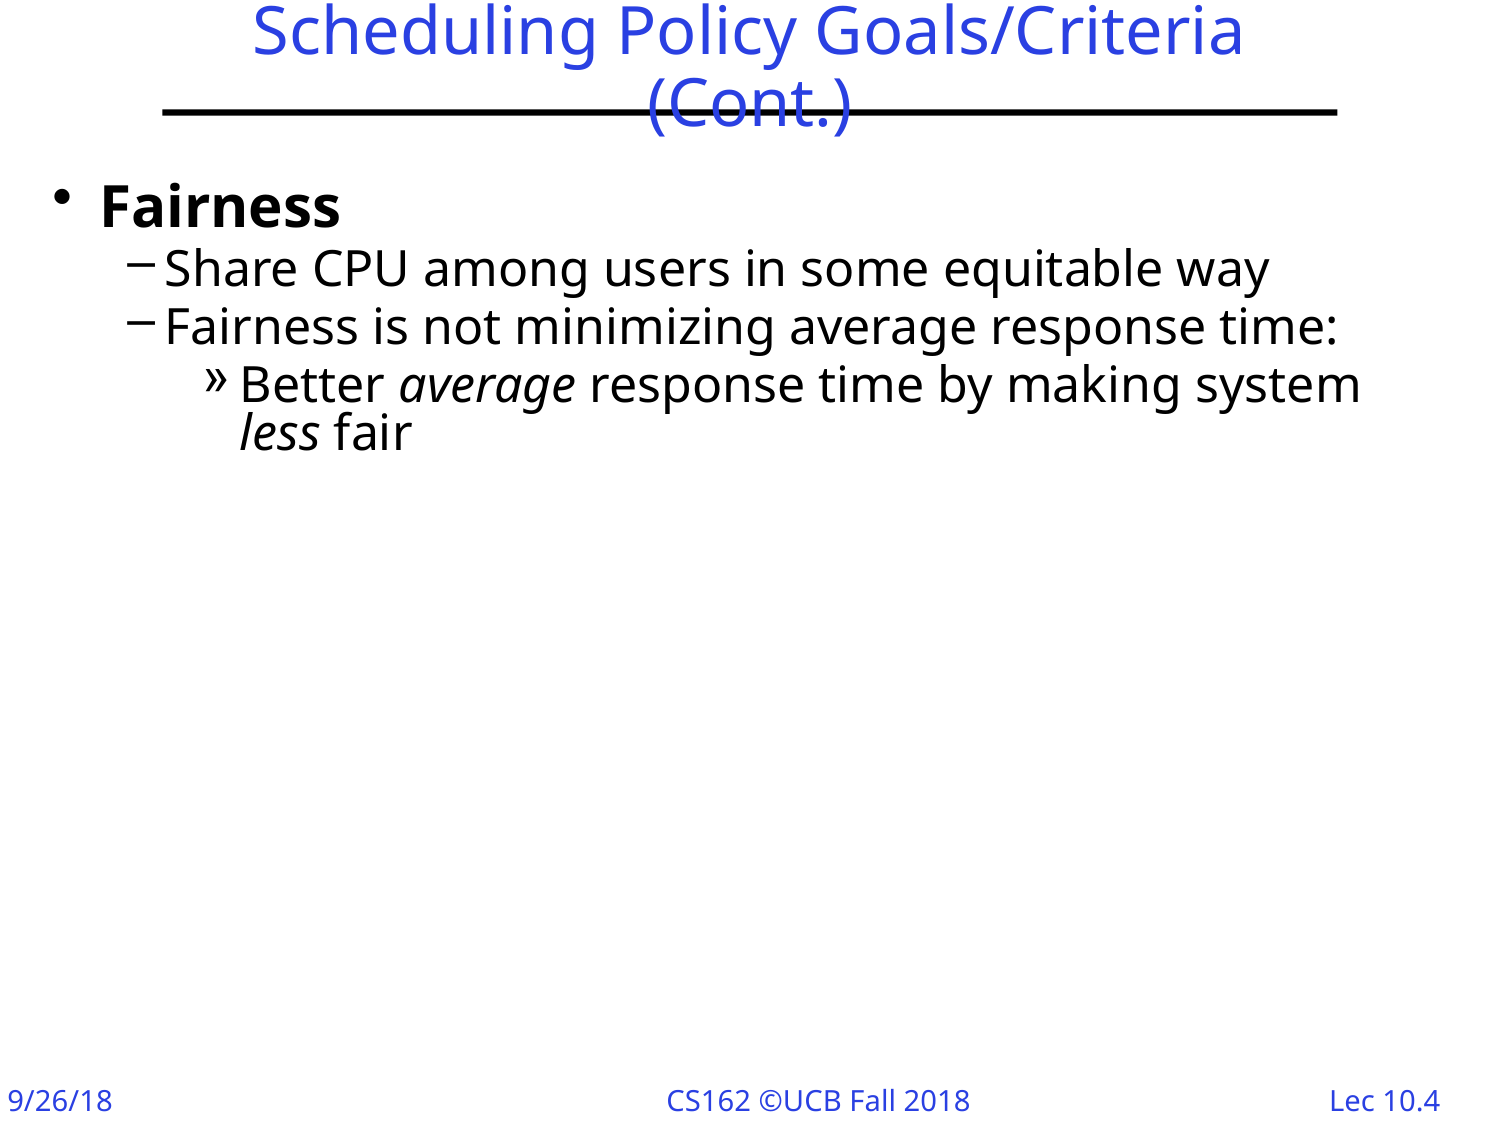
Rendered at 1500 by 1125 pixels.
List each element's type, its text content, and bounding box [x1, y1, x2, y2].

list Fairness Share CPU among users in some equitable way Fairness is not minimizing average response time: Better average response time by making system less fair [37, 174, 1463, 1000]
title Scheduling Policy Goals/Criteria (Cont.) [162, 24, 1338, 113]
